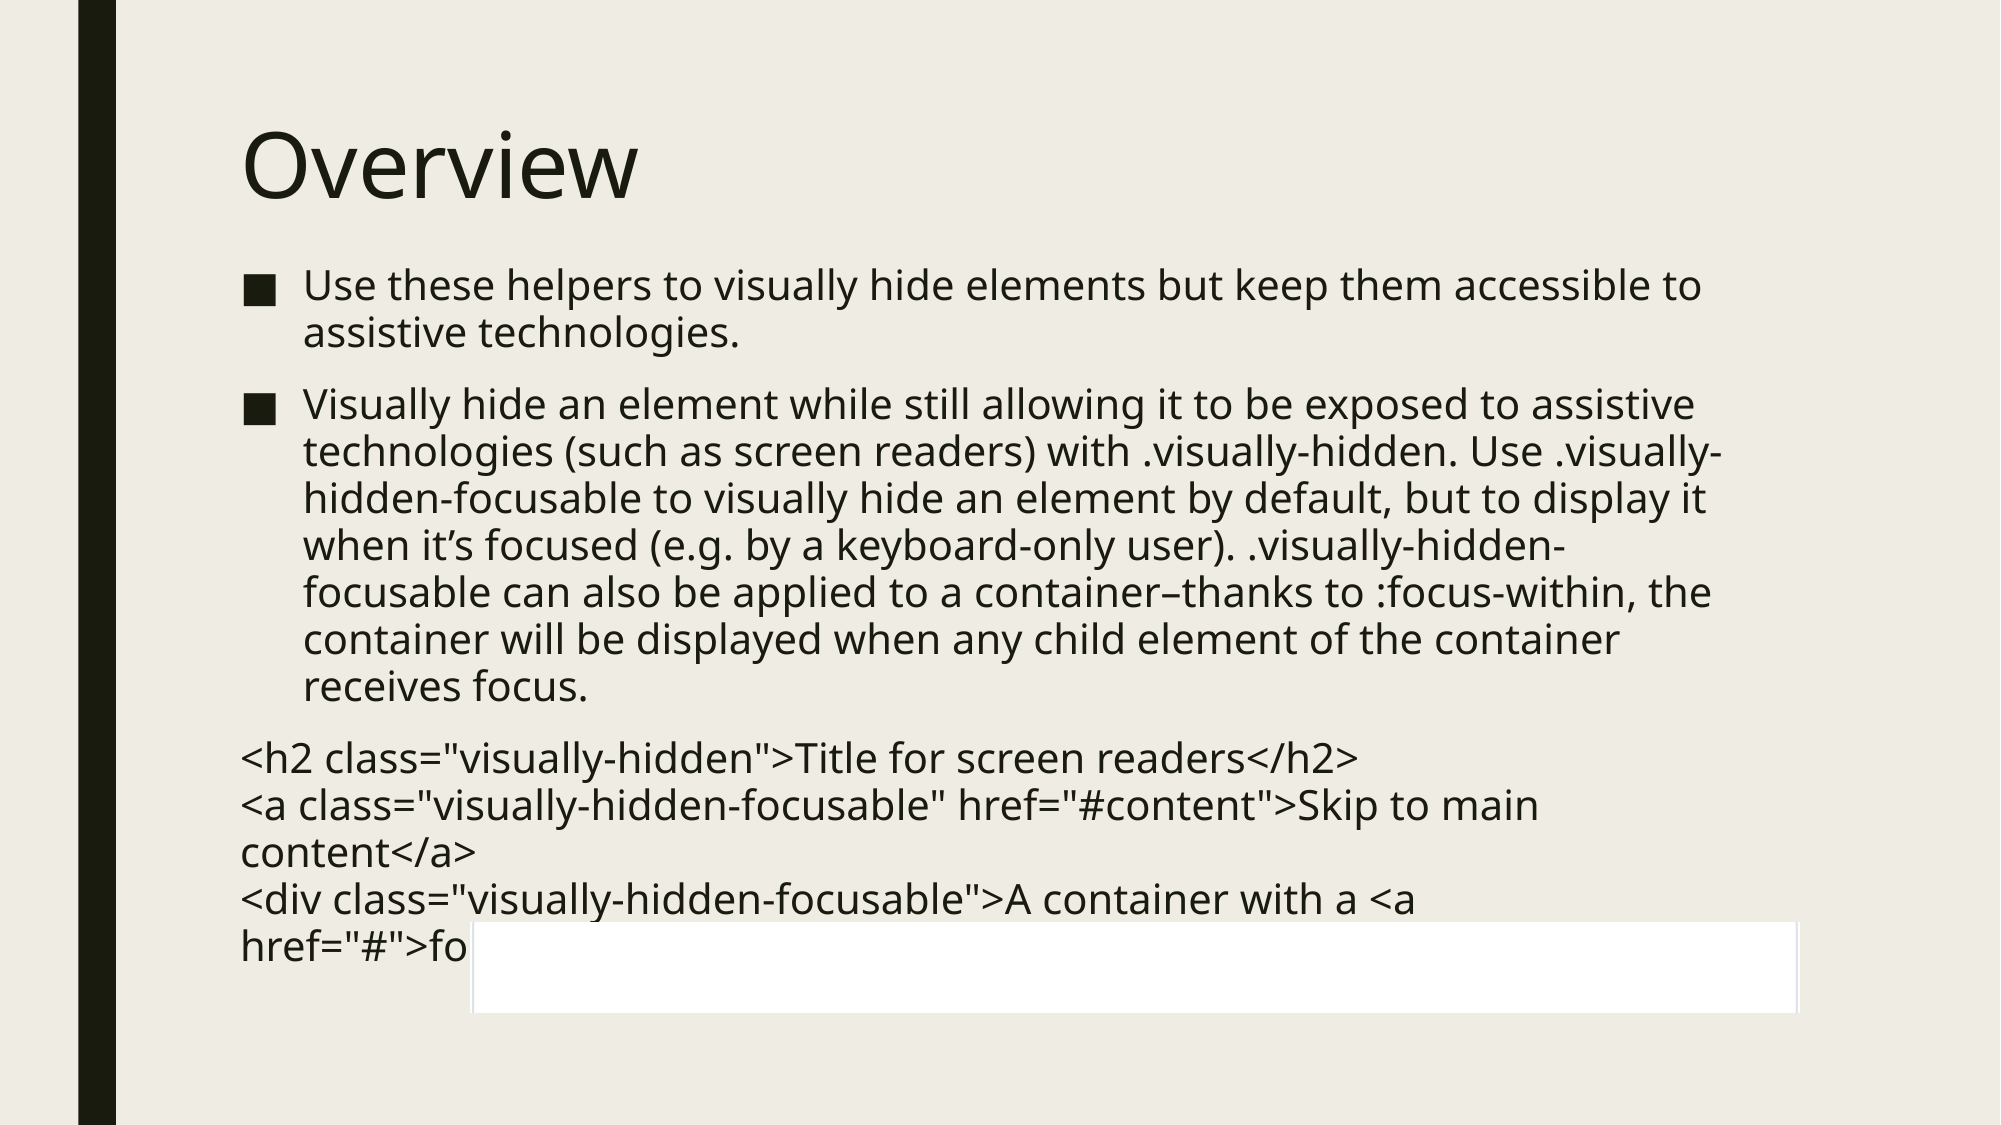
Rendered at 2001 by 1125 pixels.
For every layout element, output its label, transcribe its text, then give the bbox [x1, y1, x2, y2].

list Use these helpers to visually hide elements but keep them accessible to assistive technologies. Visually hide an element while still allowing it to be exposed to assistive technologies (such as screen readers) with .visually-hidden. Use .visually-hidden-focusable to visually hide an element by default, but to display it when it’s focused (e.g. by a keyboard-only user). .visually-hidden-focusable can also be applied to a container–thanks to :focus-within, the container will be displayed when any child element of the container receives focus. <h2 class="visually-hidden">Title for screen readers</h2> <a class="visually-hidden-focusable" href="#content">Skip to main content</a> <div class="visually-hidden-focusable">A container with a <a href="#">focusable element</a>.</div> [225, 255, 1800, 1113]
title Overview [225, 112, 1800, 255]
picture [470, 922, 1800, 1013]
